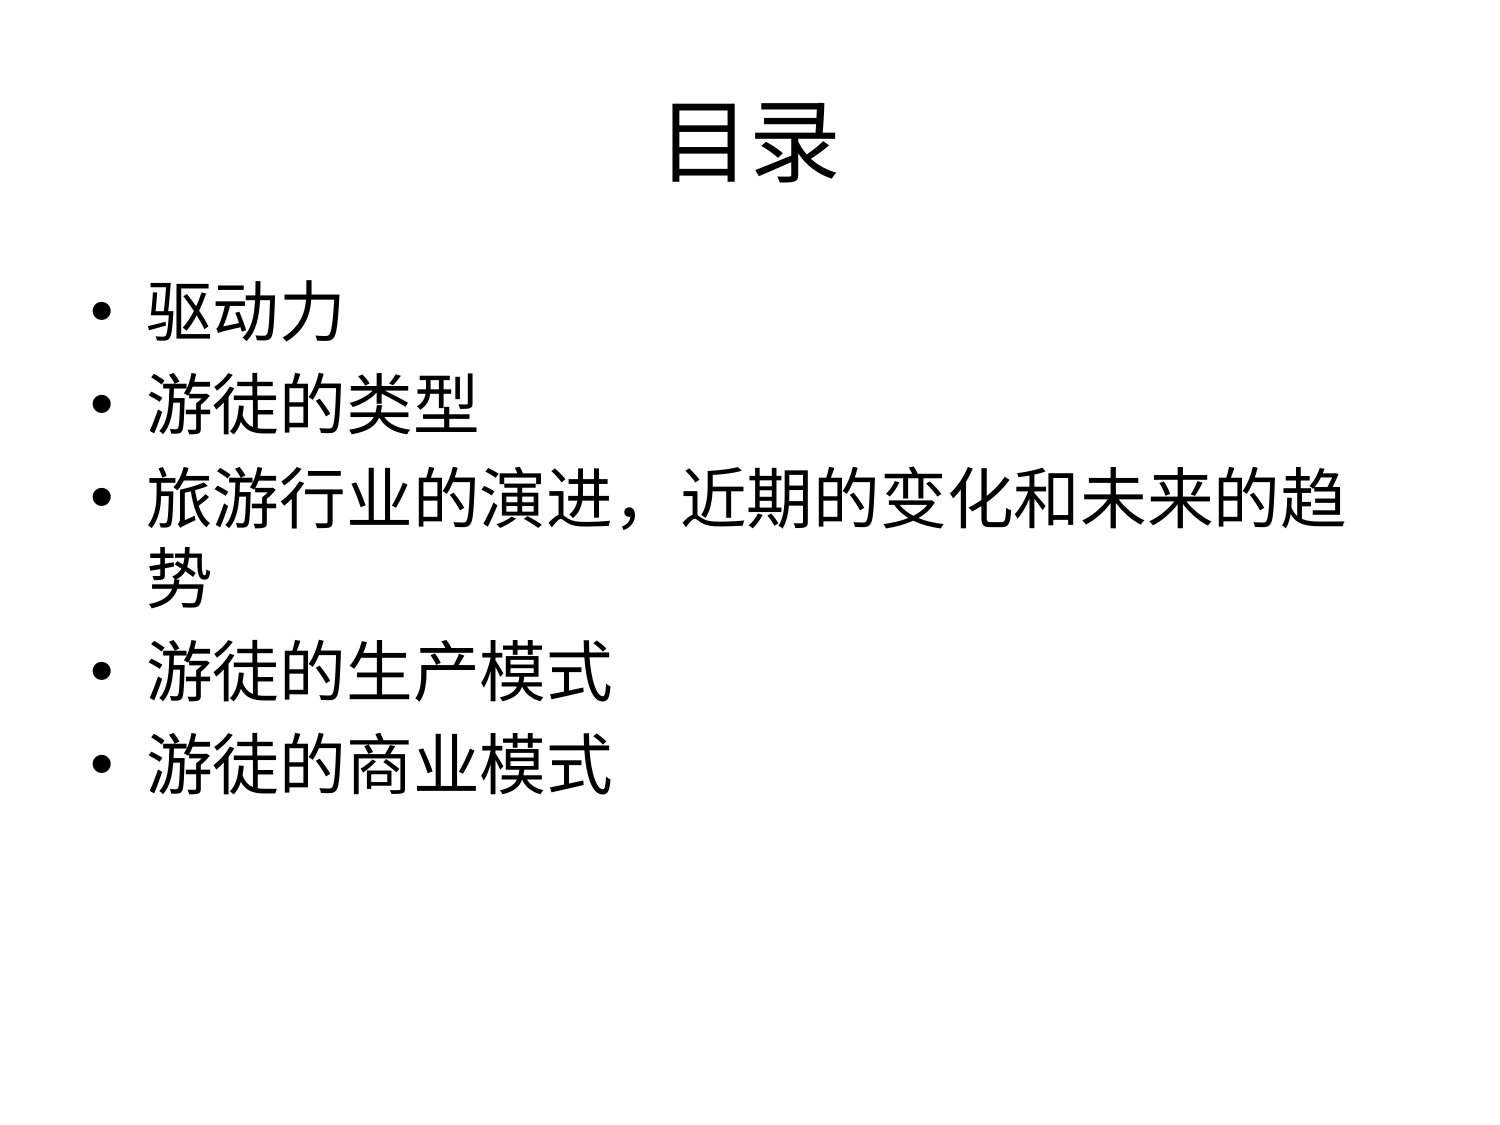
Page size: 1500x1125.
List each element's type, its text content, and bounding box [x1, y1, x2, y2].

title 目录 [75, 45, 1425, 233]
list 驱动力 游徒的类型 旅游行业的演进，近期的变化和未来的趋势 游徒的生产模式 游徒的商业模式 [75, 262, 1425, 1005]
